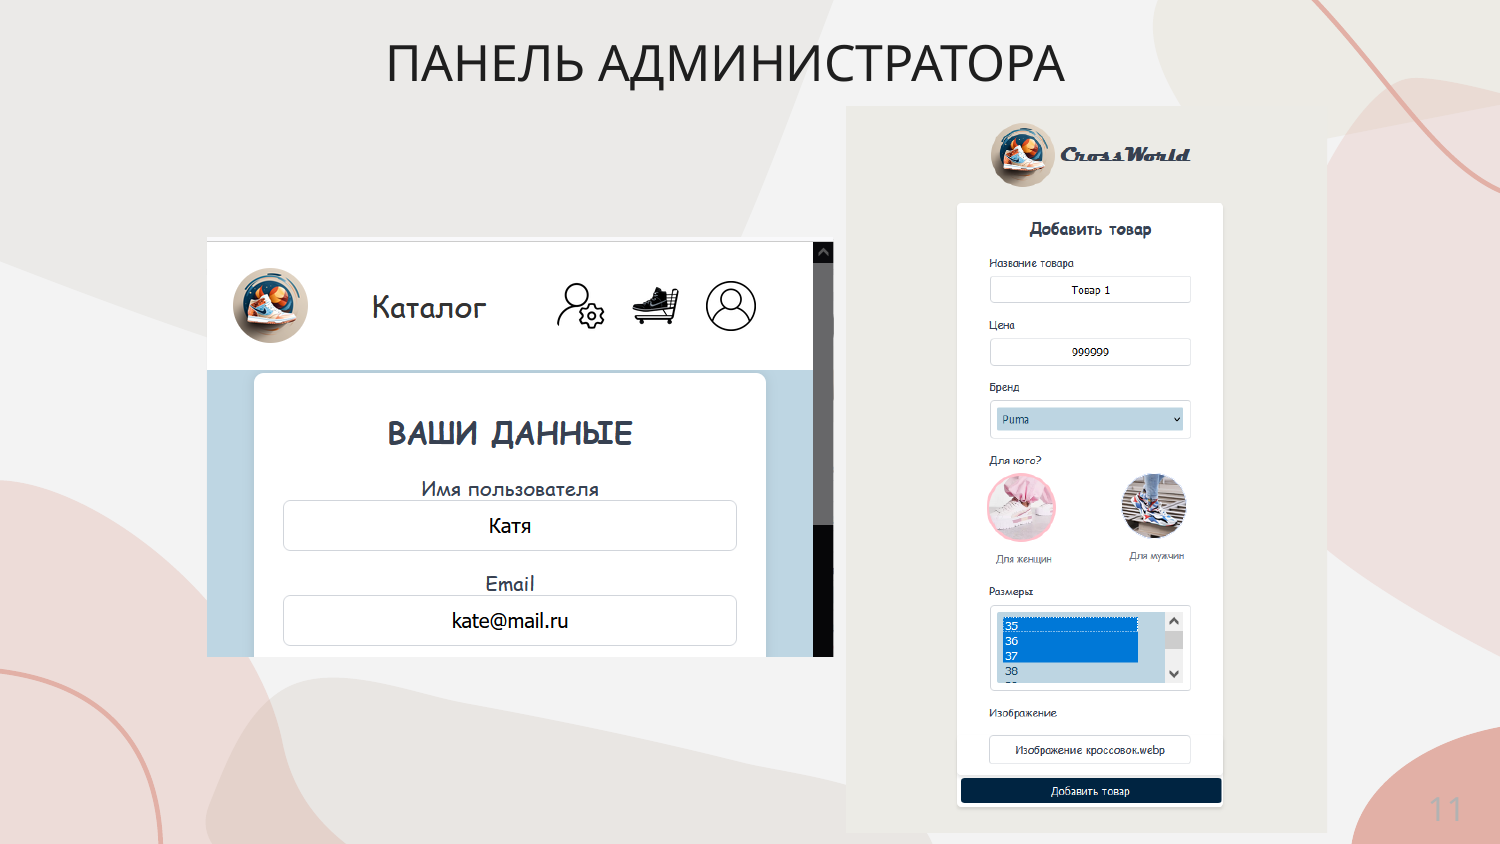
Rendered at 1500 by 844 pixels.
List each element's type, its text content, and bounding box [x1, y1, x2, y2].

picture [845, 105, 1328, 833]
slide_number 11 [1332, 787, 1481, 833]
picture [206, 237, 834, 657]
title ПАНЕЛЬ АДМИНИСТРАТОРА [73, 1, 1377, 107]
